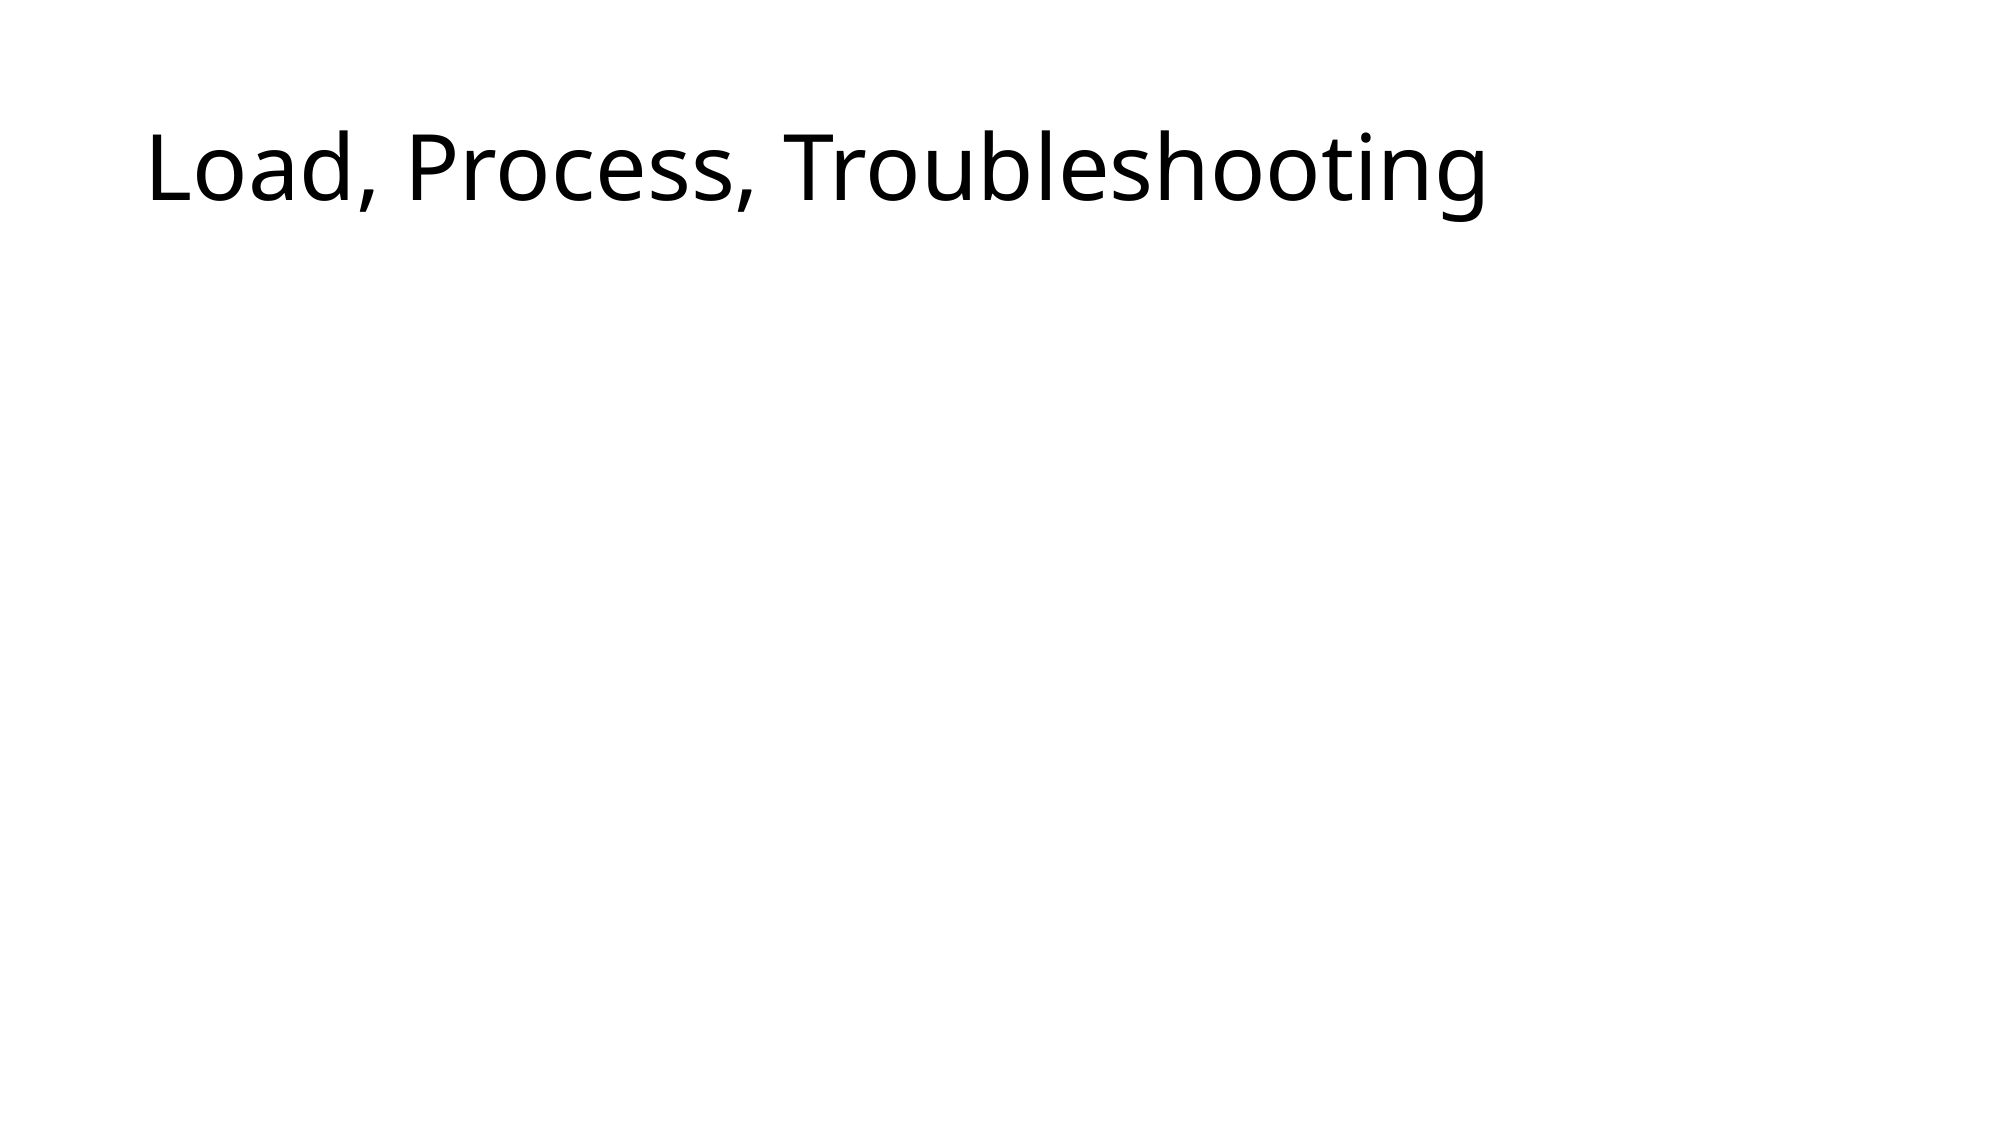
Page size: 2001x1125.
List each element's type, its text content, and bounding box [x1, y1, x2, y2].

title Load, Process, Troubleshooting [136, 61, 1863, 280]
